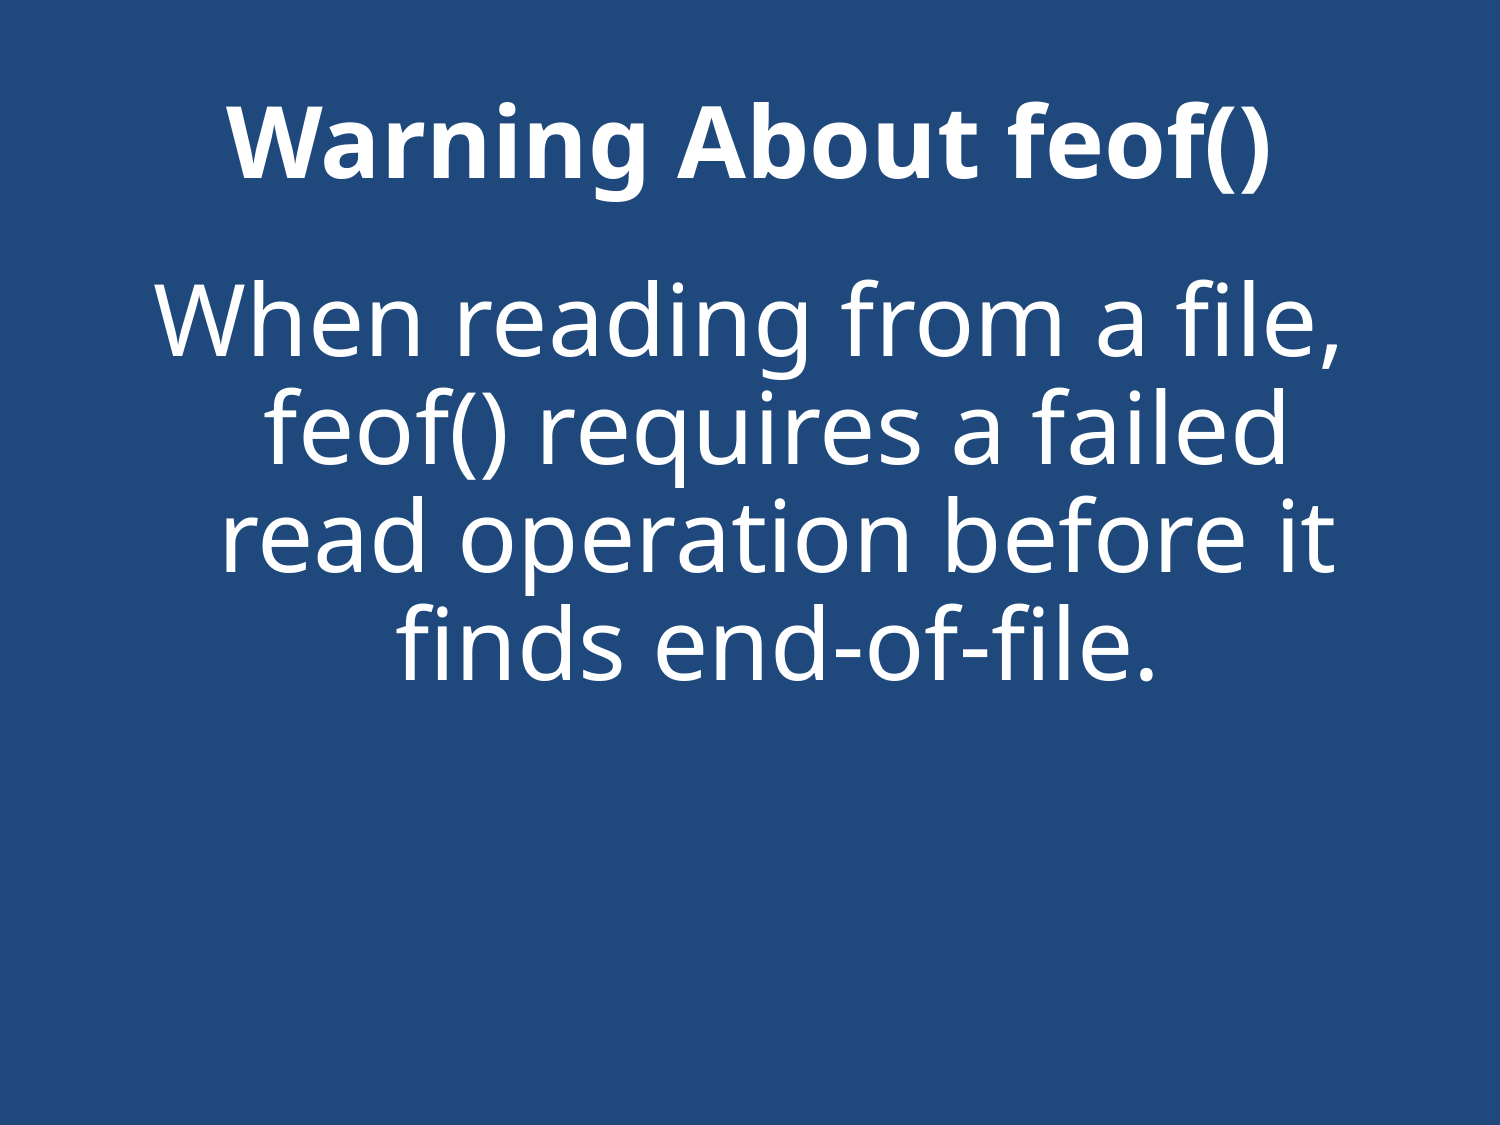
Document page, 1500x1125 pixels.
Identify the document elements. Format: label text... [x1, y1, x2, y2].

title Warning About feof() [75, 45, 1425, 233]
list When reading from a file, feof() requires a failed read operation before it finds end-of-file. [75, 262, 1425, 1005]
